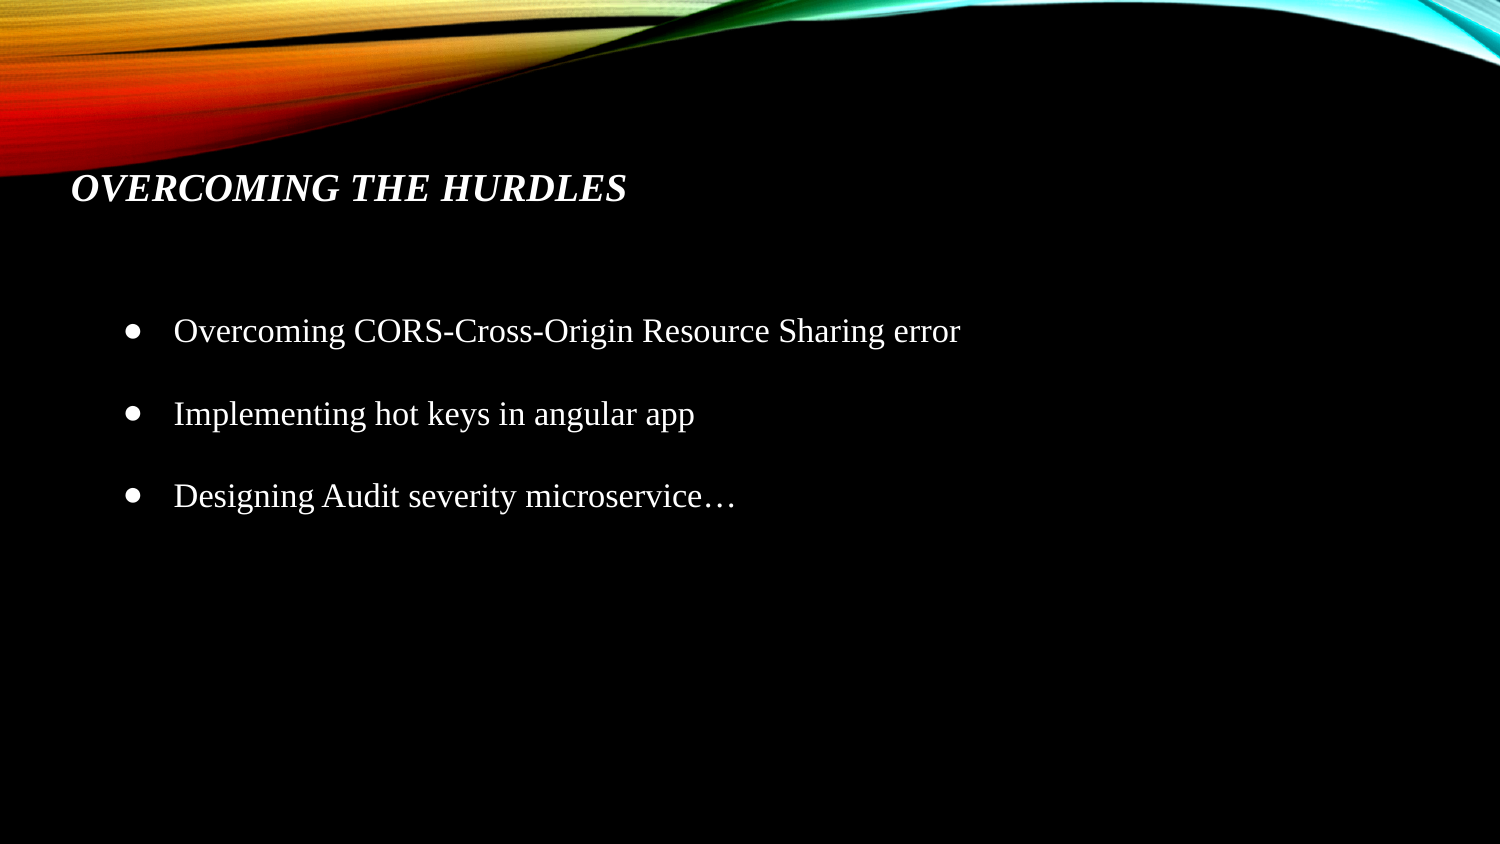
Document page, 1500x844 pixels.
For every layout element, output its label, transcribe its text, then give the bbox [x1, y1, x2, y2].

list Overcoming CORS-Cross-Origin Resource Sharing error Implementing hot keys in angular app Designing Audit severity microservice… [83, 252, 1239, 731]
title OVERCOMING THE HURDLES [55, 152, 1211, 226]
picture [0, 0, 1500, 178]
